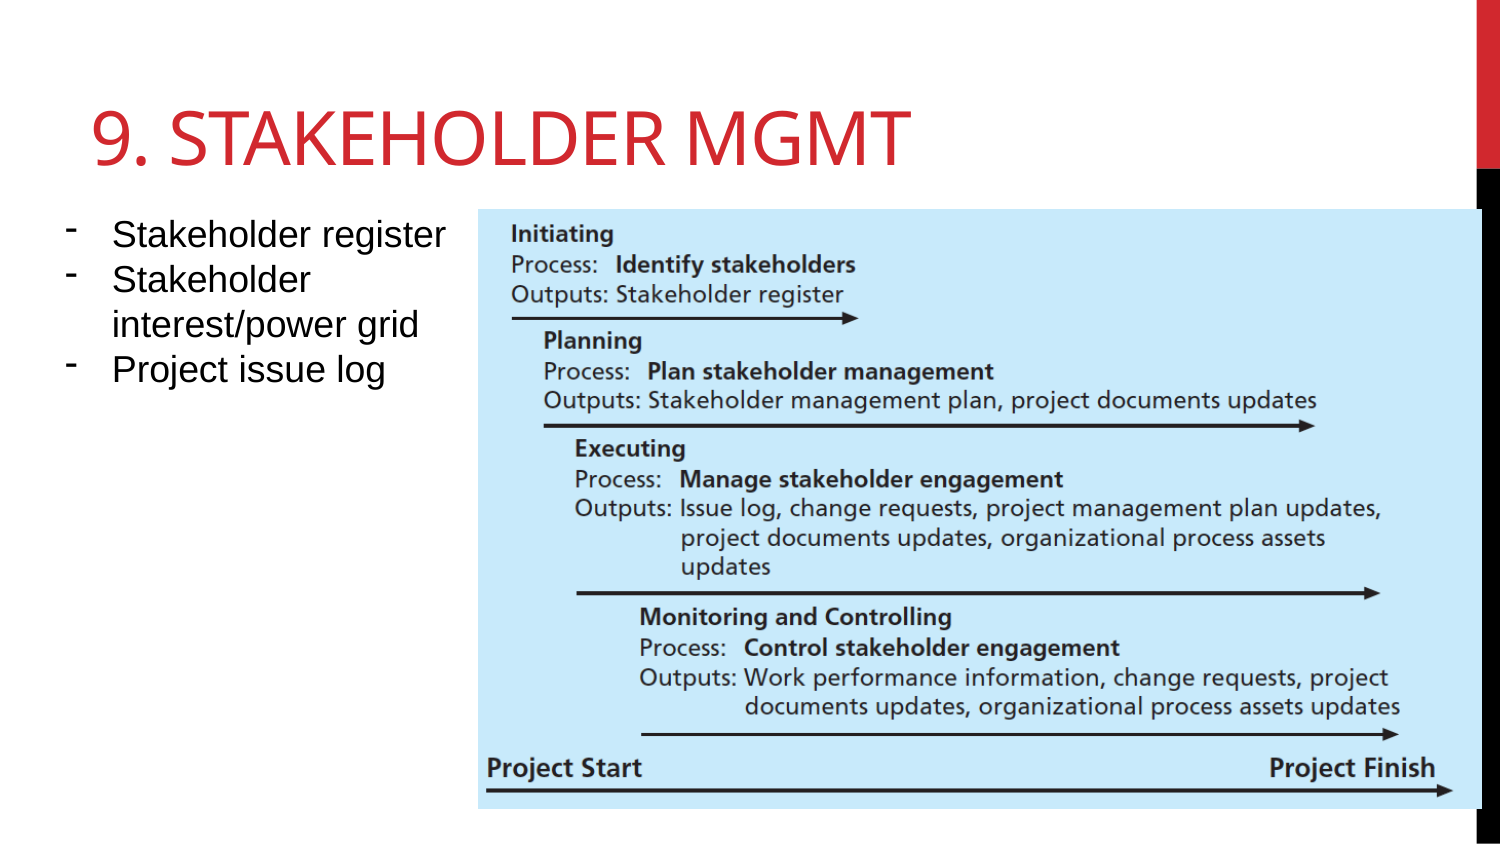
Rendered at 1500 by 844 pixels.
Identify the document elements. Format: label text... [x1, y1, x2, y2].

picture [477, 208, 1482, 809]
title 9. Stakeholder Mgmt [75, 18, 1025, 188]
text_box Stakeholder register Stakeholder interest/power grid Project issue log [50, 202, 467, 443]
